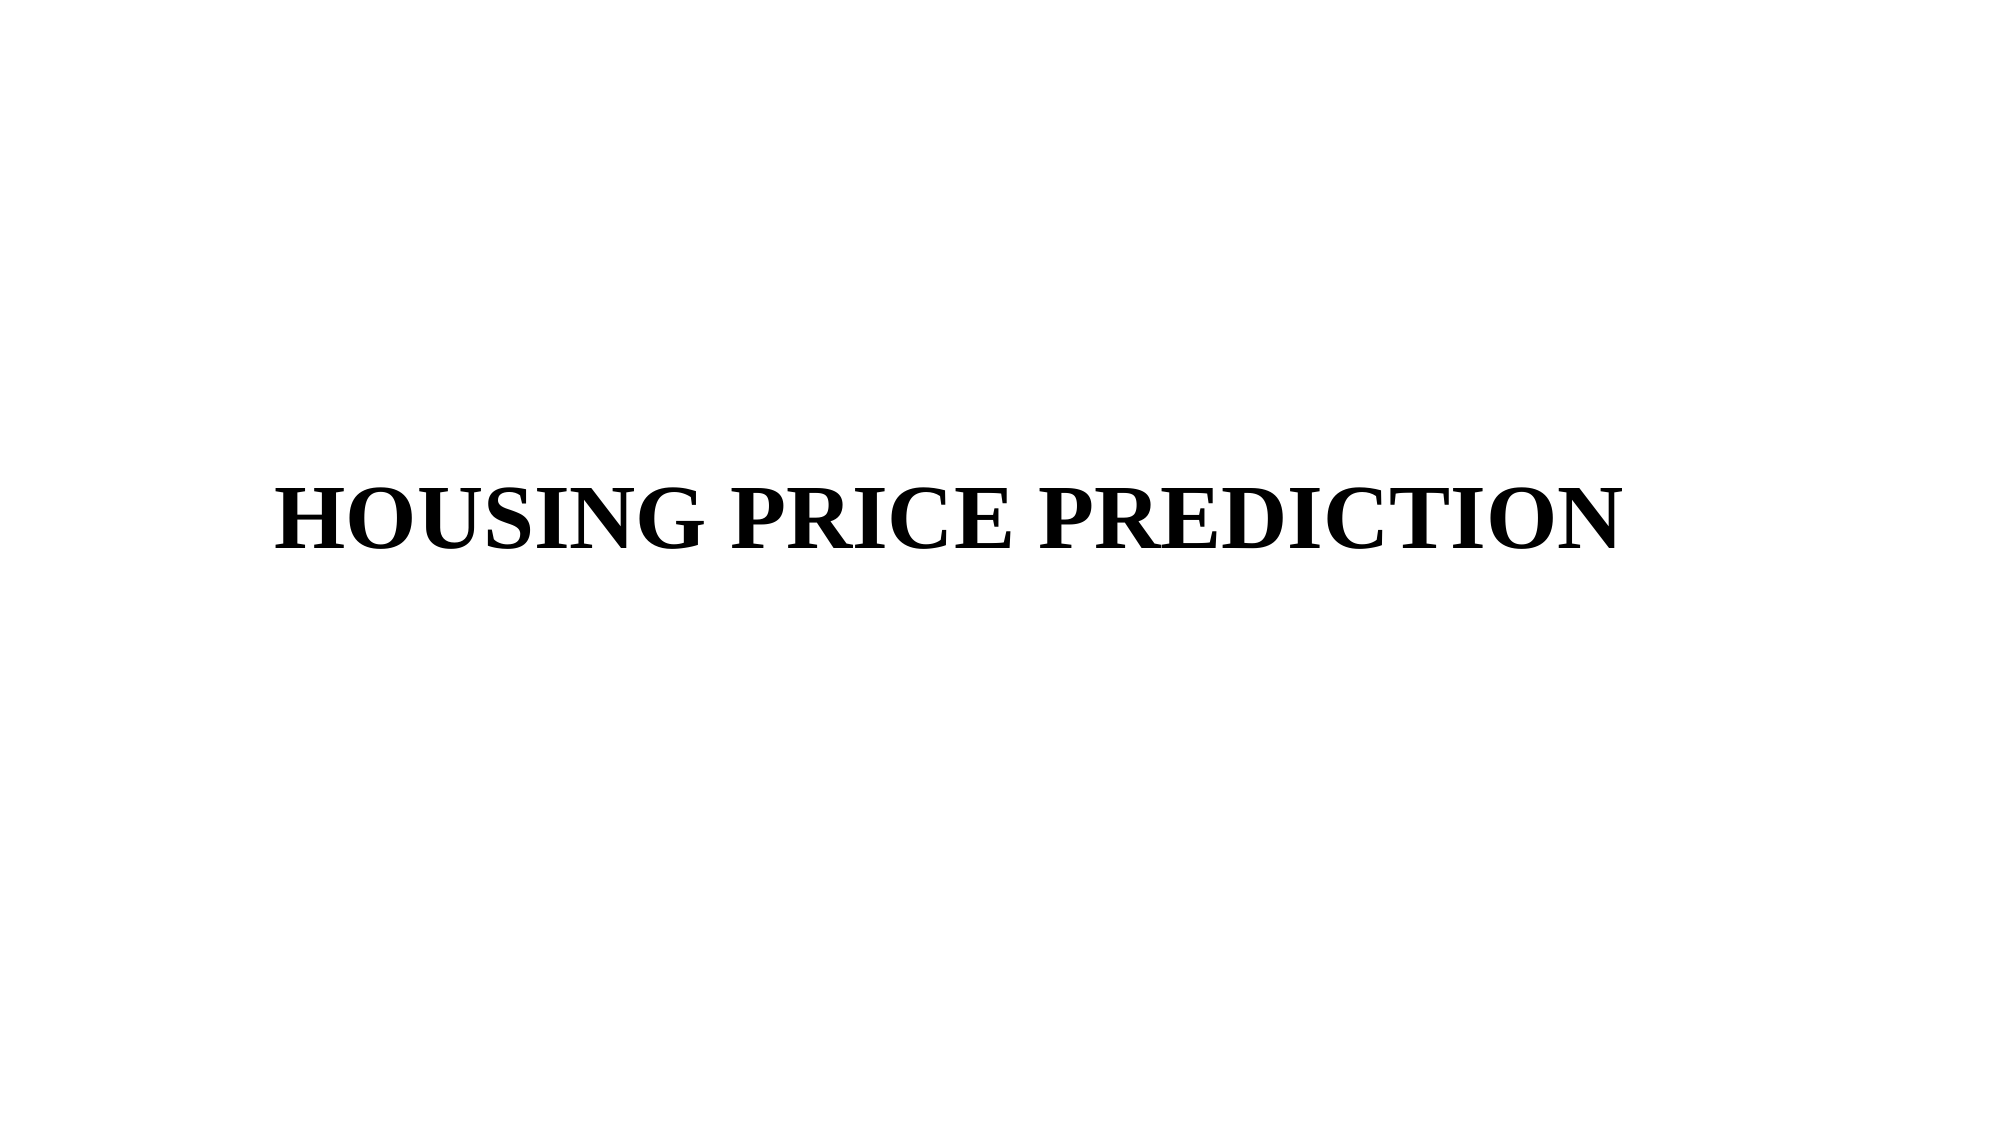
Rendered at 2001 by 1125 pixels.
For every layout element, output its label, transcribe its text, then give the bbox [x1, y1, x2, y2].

title HOUSING PRICE PREDICTION [249, 184, 1750, 576]
